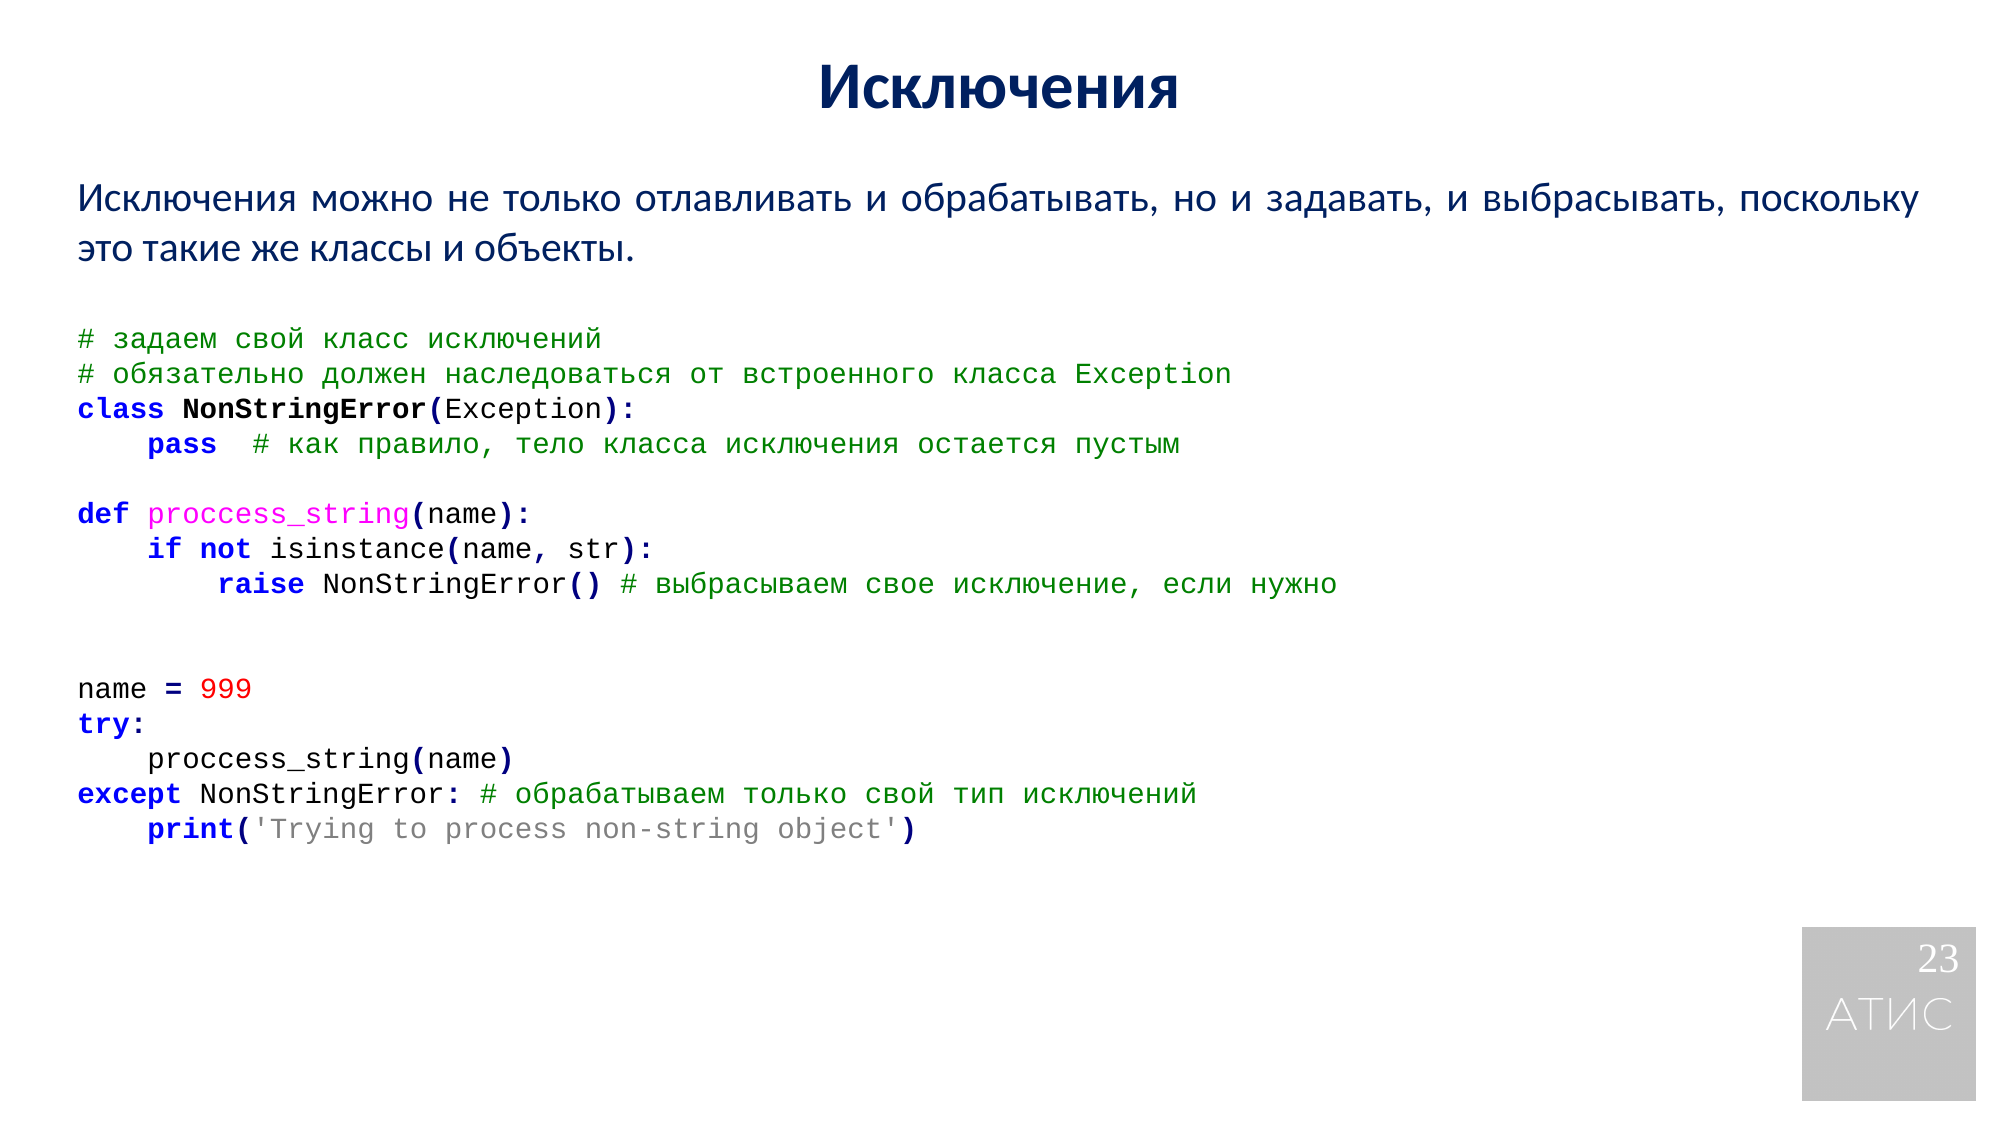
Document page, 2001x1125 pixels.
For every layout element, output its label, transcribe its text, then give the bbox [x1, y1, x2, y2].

picture [1802, 927, 1976, 1101]
text_box Исключения можно не только отлавливать и обрабатывать, но и задавать, и выбрасывать, поскольку это такие же классы и объекты. # задаем свой класс исключений # обязательно должен наследоваться от встроенного класса Exception class NonStringError(Exception): pass # как правило, тело класса исключения остается пустым def proccess_string(name): if not isinstance(name, str): raise NonStringError() # выбрасываем свое исключение, если нужно name = 999 try: proccess_string(name) except NonStringError: # обрабатываем только свой тип исключений print('Trying to process non-string object') [62, 162, 1936, 1097]
title Исключения [0, 34, 2000, 149]
